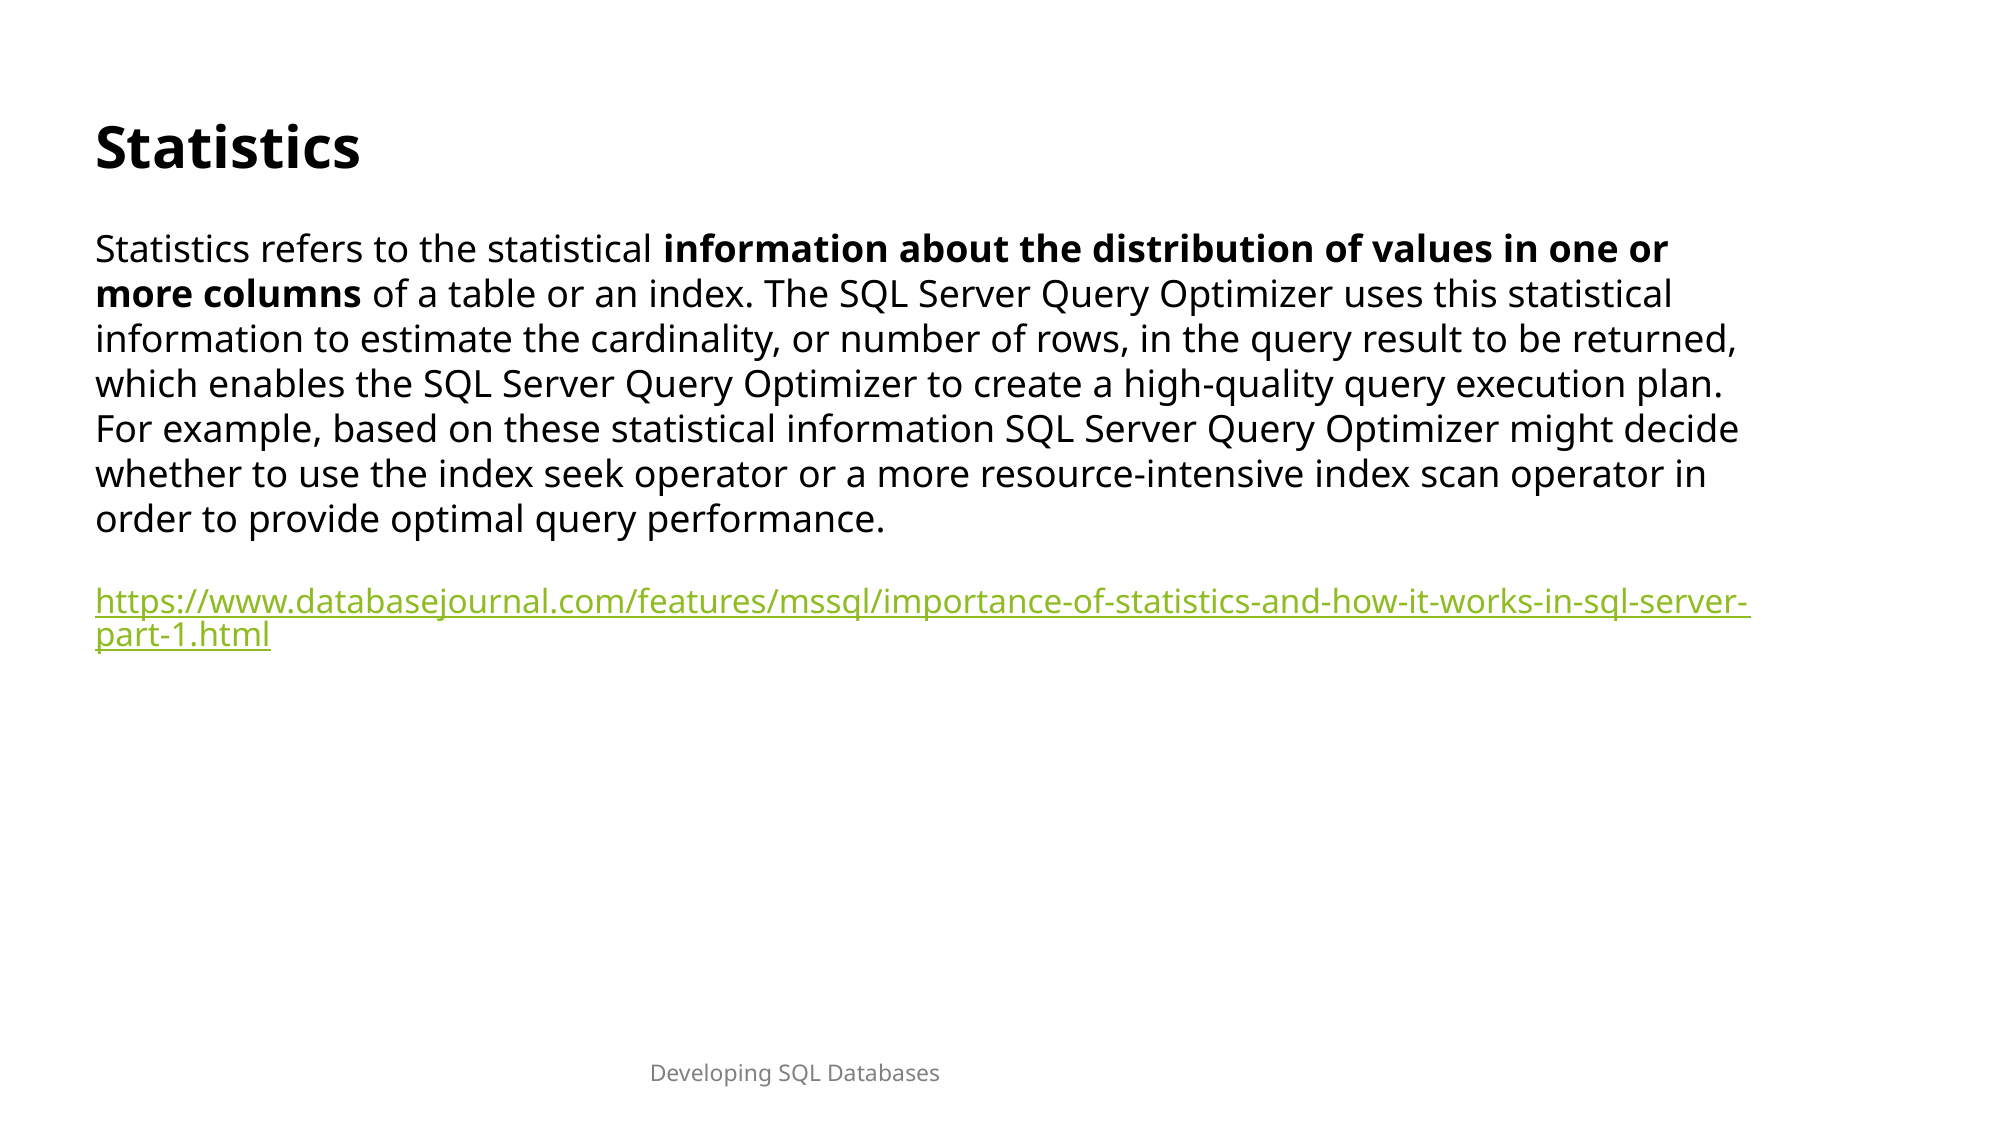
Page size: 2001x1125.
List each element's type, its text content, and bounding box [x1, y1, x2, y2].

footer Developing SQL Databases [634, 1042, 1605, 1103]
text_box Statistics Statistics refers to the statistical information about the distribution of values in one or more columns of a table or an index. The SQL Server Query Optimizer uses this statistical information to estimate the cardinality, or number of rows, in the query result to be returned, which enables the SQL Server Query Optimizer to create a high-quality query execution plan. For example, based on these statistical information SQL Server Query Optimizer might decide whether to use the index seek operator or a more resource-intensive index scan operator in order to provide optimal query performance. https://www.databasejournal.com/features/mssql/importance-of-statistics-and-how-it-works-in-sql-server-part-1.html [80, 102, 1783, 633]
